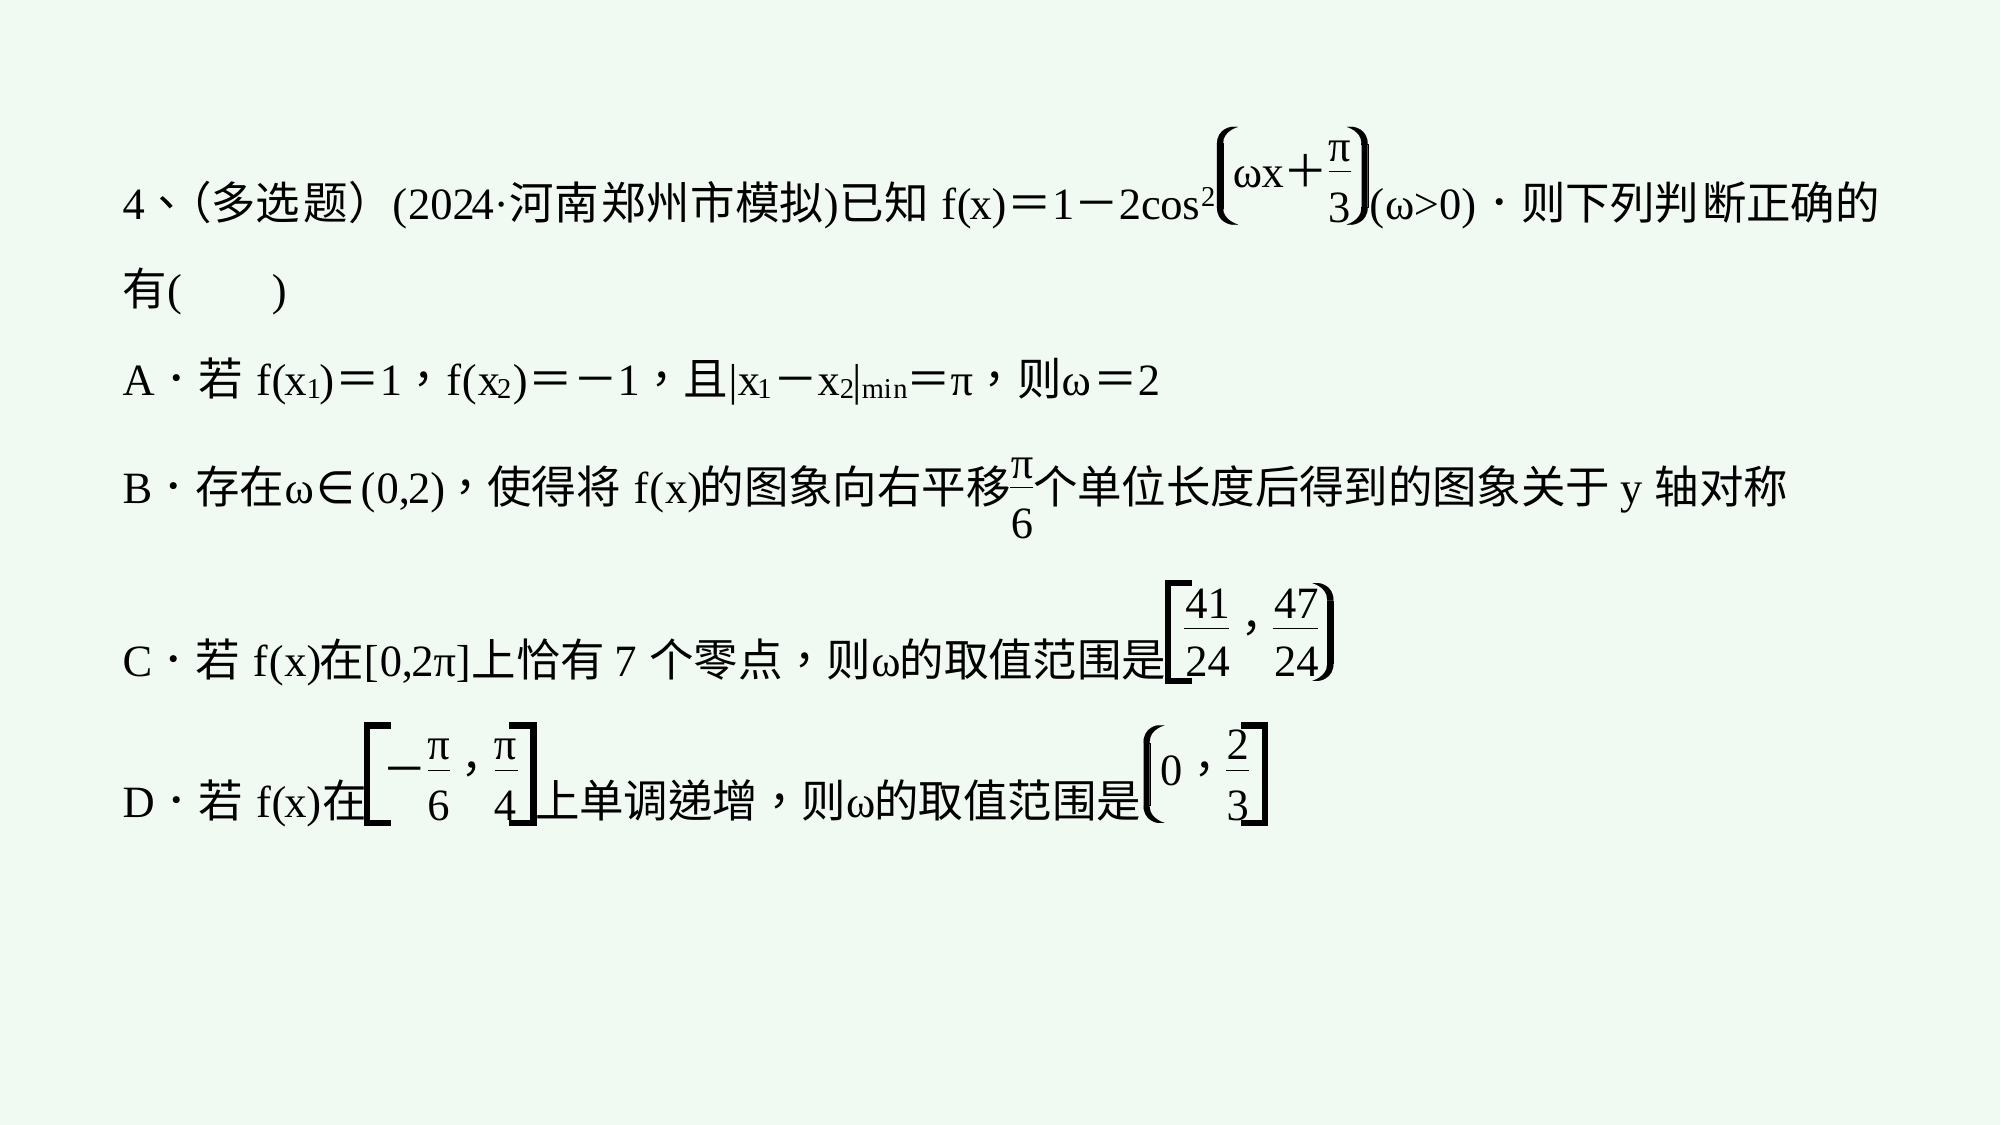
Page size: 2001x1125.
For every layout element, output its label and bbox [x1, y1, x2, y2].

text_box [122, 120, 1881, 929]
